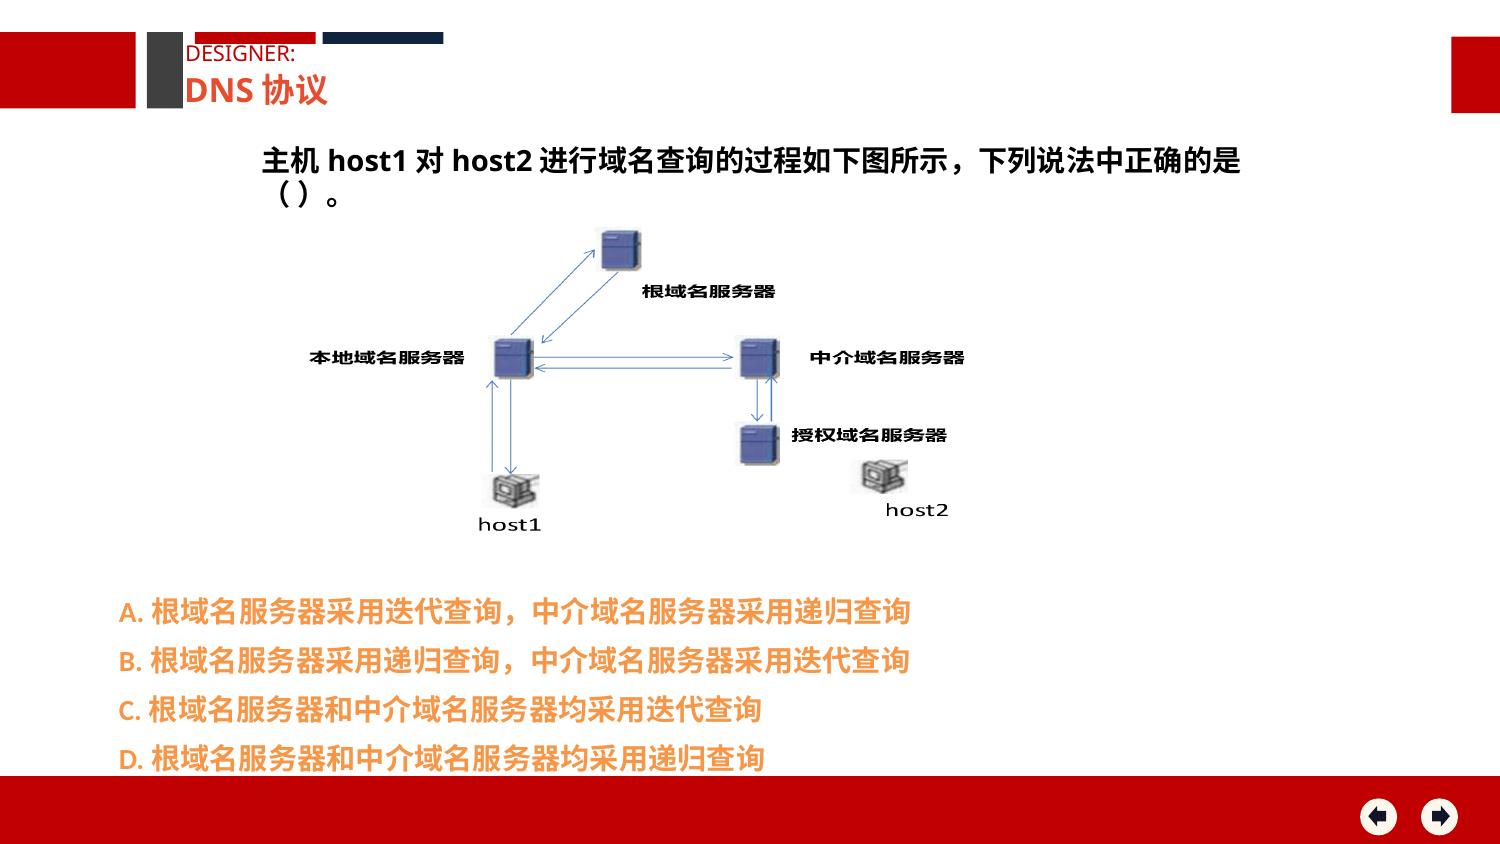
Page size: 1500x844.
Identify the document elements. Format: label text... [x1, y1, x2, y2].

picture [272, 215, 1011, 541]
text_box DNS协议 [169, 61, 344, 117]
text_box A.根域名服务器采用迭代查询，中介域名服务器采用递归查询 B.根域名服务器采用递归查询，中介域名服务器采用迭代查询 C.根域名服务器和中介域名服务器均采用迭代查询 D.根域名服务器和中介域名服务器均采用递归查询 [103, 572, 1407, 783]
text_box DESIGNER: [170, 32, 311, 73]
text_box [194, 31, 444, 45]
text_box 主机host1对host2进行域名查询的过程如下图所示，下列说法中正确的是（ ）。 [246, 134, 1305, 220]
